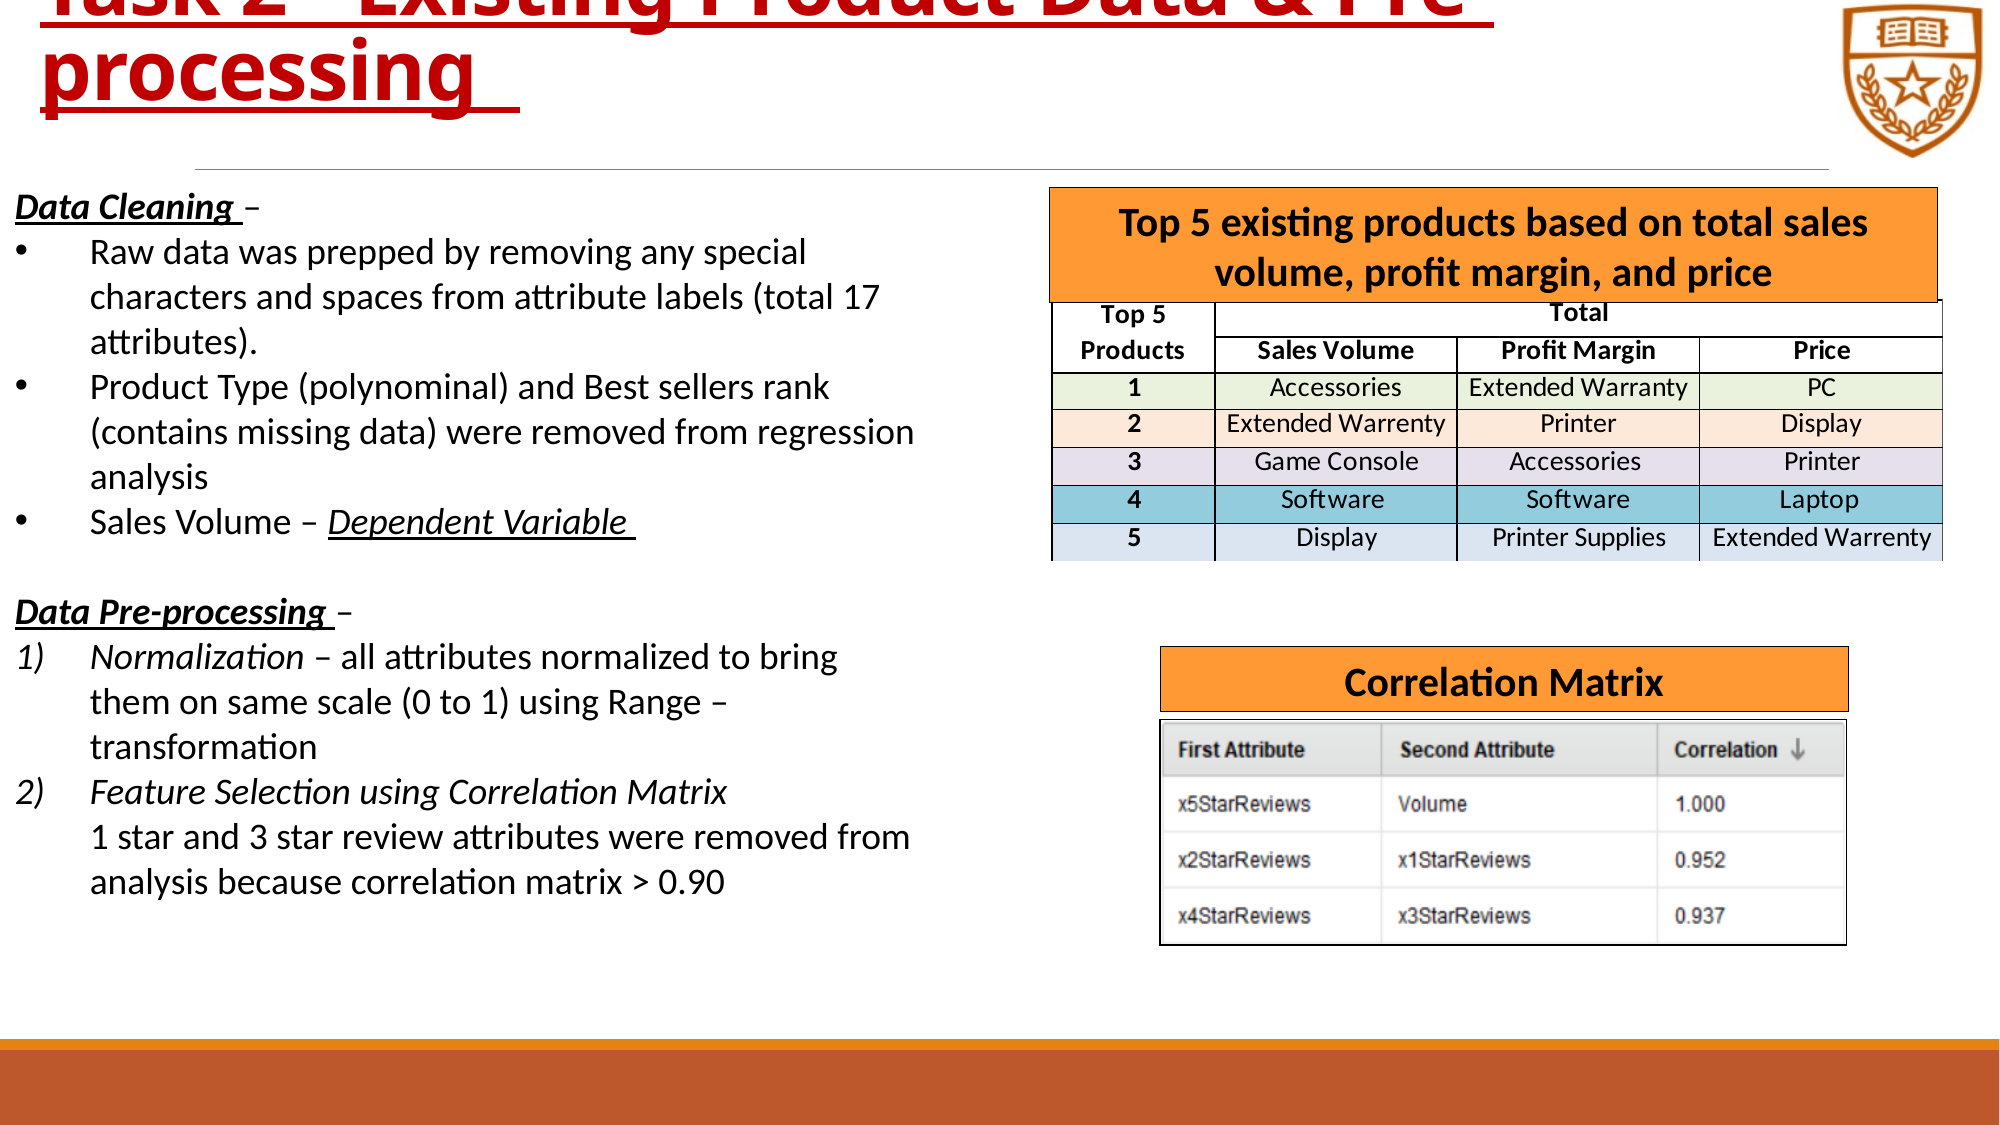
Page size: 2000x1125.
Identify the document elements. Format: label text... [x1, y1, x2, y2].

picture [1836, 0, 1988, 159]
text_box Data Cleaning – Raw data was prepped by removing any special characters and spaces from attribute labels (total 17 attributes). Product Type (polynominal) and Best sellers rank (contains missing data) were removed from regression analysis Sales Volume – Dependent Variable Data Pre-processing – Normalization – all attributes normalized to bring them on same scale (0 to 1) using Range – transformation Feature Selection using Correlation Matrix 1 star and 3 star review attributes were removed from analysis because correlation matrix > 0.90 [0, 174, 938, 1000]
title Task 2 - Existing Product Data & Pre-processing [24, 37, 1675, 125]
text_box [1160, 646, 1849, 945]
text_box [1049, 186, 1945, 563]
